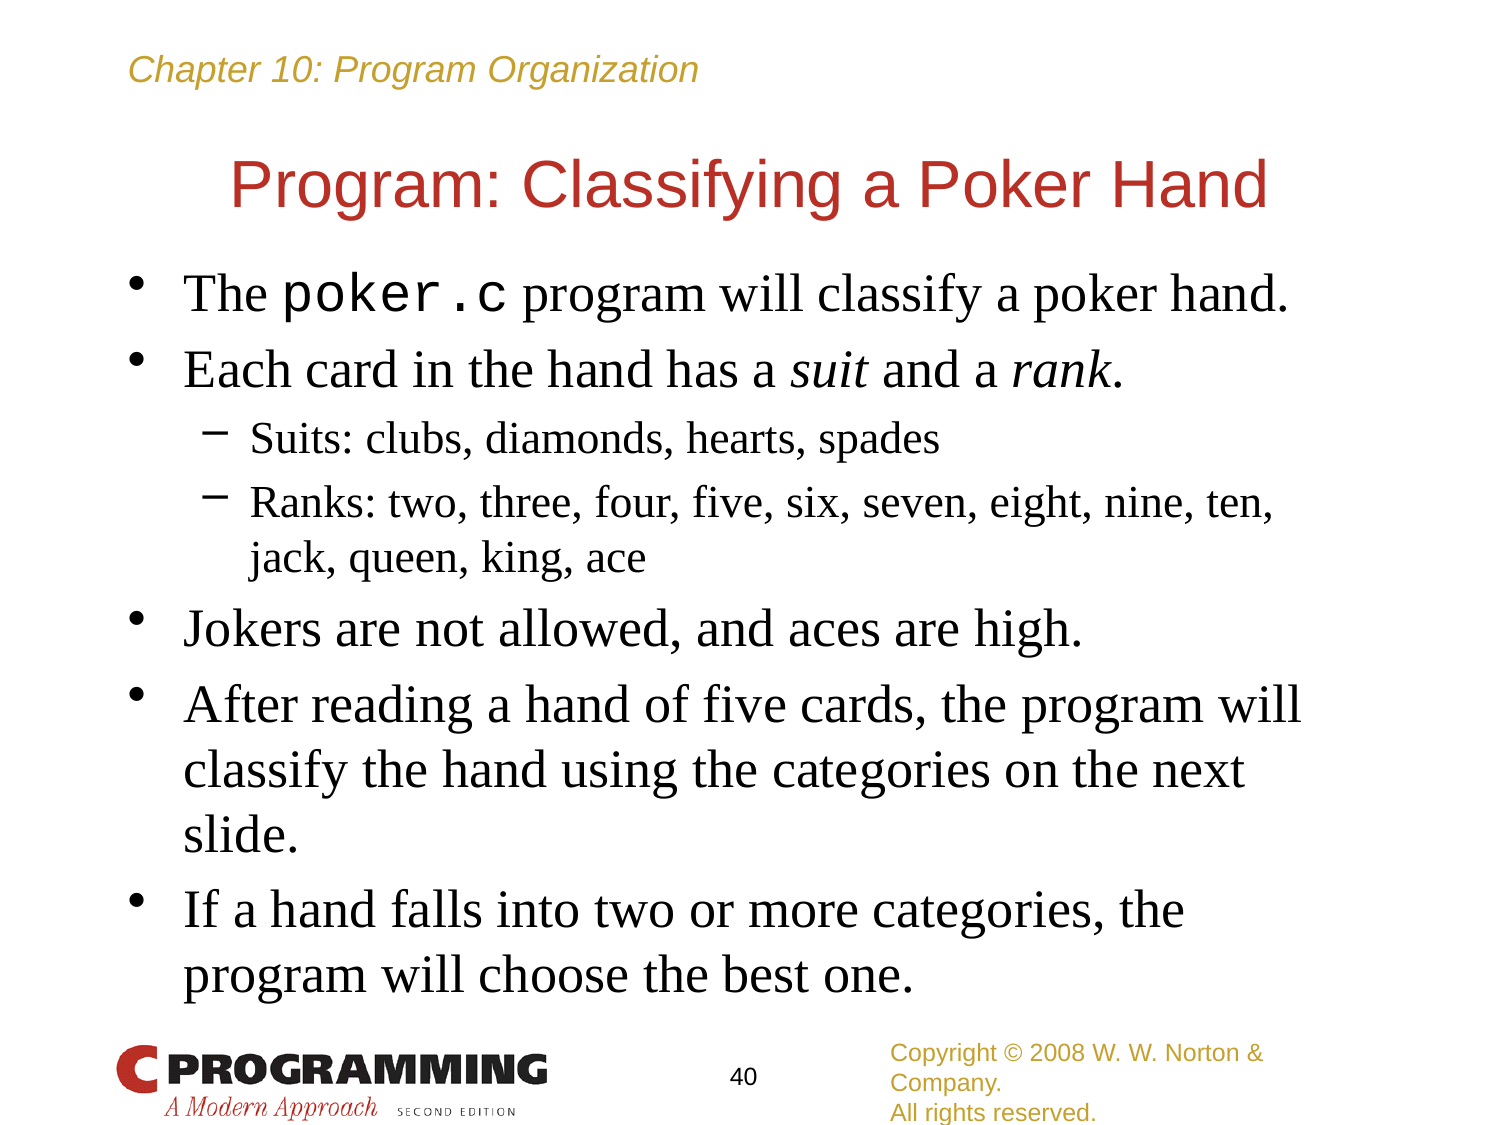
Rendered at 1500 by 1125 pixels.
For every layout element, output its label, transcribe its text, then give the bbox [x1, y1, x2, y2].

list The poker.c program will classify a poker hand. Each card in the hand has a suit and a rank. Suits: clubs, diamonds, hearts, spades Ranks: two, three, four, five, six, seven, eight, nine, ten, jack, queen, king, ace Jokers are not allowed, and aces are high. After reading a hand of five cards, the program will classify the hand using the categories on the next slide. If a hand falls into two or more categories, the program will choose the best one. [112, 249, 1388, 1038]
slide_number 40 [687, 1049, 801, 1101]
title Program: Classifying a Poker Hand [112, 125, 1388, 238]
footer Copyright © 2008 W. W. Norton & Company. All rights reserved. [874, 1043, 1388, 1119]
picture [112, 1041, 550, 1123]
